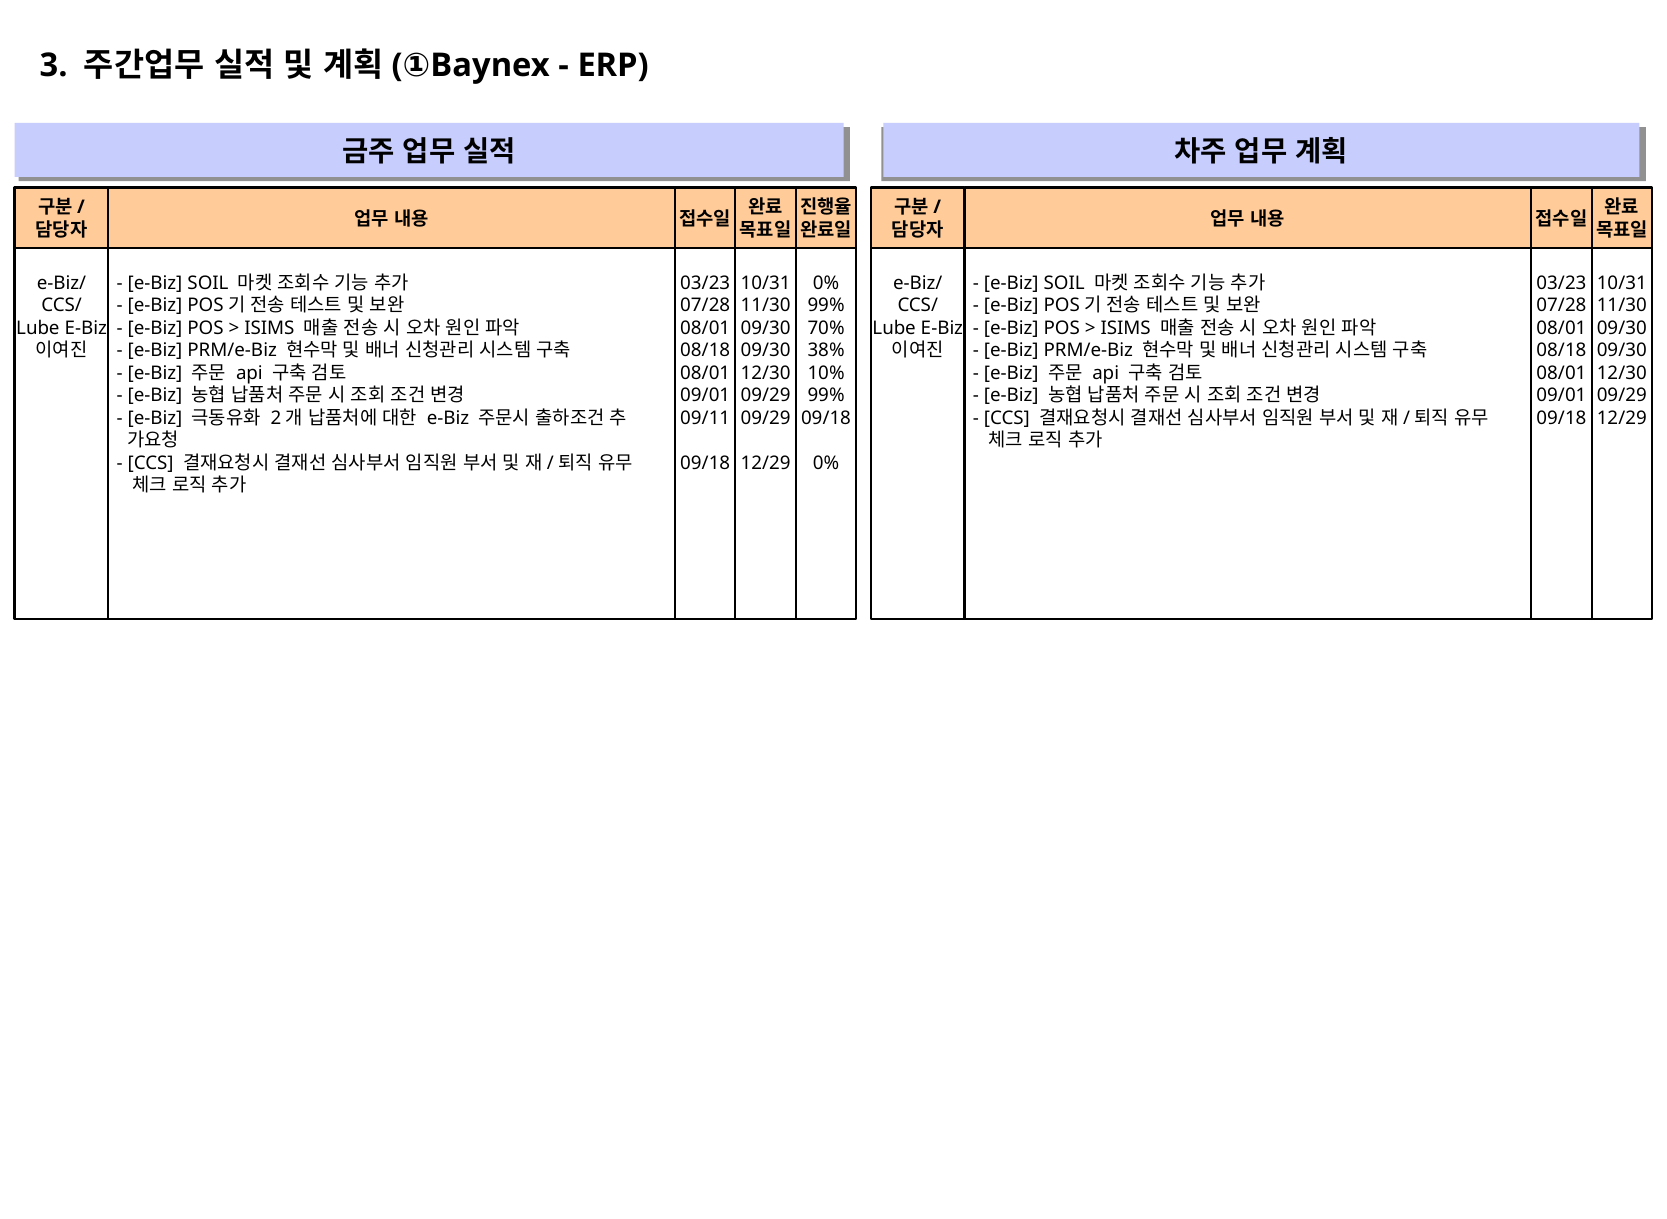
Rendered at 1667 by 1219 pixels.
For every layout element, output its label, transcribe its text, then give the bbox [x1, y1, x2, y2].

text_box 10/31 11/30 09/30 09/30 12/30 09/29 12/29 [1592, 247, 1653, 619]
text_box 업무 내용 [964, 187, 1531, 247]
text_box 진행율 완료일 [795, 187, 857, 247]
text_box " " [881, 127, 1646, 182]
text_box 03/23 07/28 08/01 08/18 08/01 09/01 09/18 [1532, 247, 1592, 619]
text_box 3. 주간업무 실적 및 계획(①Baynex - ERP) [39, 43, 1019, 107]
text_box 완료 목표일 [735, 187, 795, 247]
text_box 접수일 [675, 187, 735, 247]
text_box e-Biz/ CCS/ Lube E-Biz 이여진 [870, 247, 964, 619]
text_box 차주 업무 계획 [883, 122, 1640, 177]
text_box 완료 목표일 [1591, 187, 1653, 247]
text_box 금주 업무 실적 [14, 122, 844, 177]
text_box 접수일 [1531, 187, 1591, 247]
text_box 03/23 07/28 08/01 08/18 08/01 09/01 09/11 09/18 [675, 247, 736, 619]
text_box 업무 내용 [108, 187, 675, 247]
text_box e-Biz/ CCS/ Lube E-Biz 이여진 [14, 247, 108, 619]
text_box [964, 247, 1532, 619]
text_box 구분/ 담당자 [870, 187, 964, 247]
text_box " " [18, 127, 850, 182]
text_box 10/31 11/30 09/30 09/30 12/30 09/29 09/29 12/29 [736, 247, 795, 619]
text_box 0% 99% 70% 38% 10% 99% 09/18 0% [795, 247, 857, 619]
text_box [108, 247, 675, 619]
text_box 구분/ 담당자 [14, 187, 108, 247]
